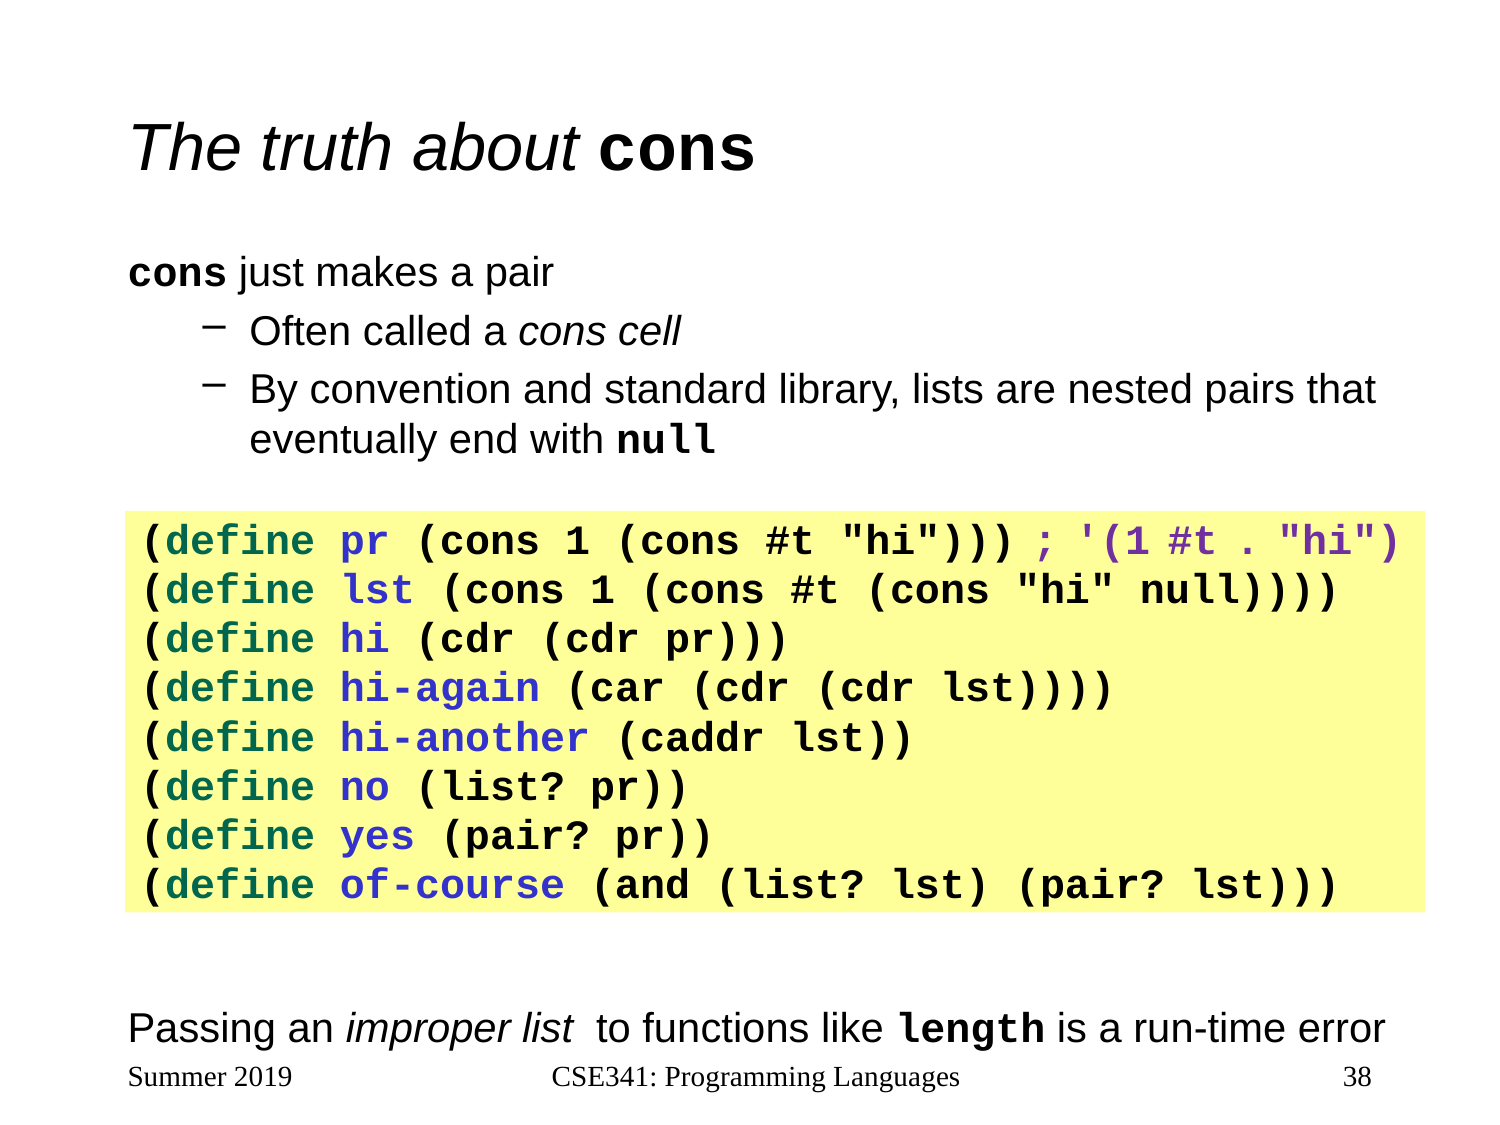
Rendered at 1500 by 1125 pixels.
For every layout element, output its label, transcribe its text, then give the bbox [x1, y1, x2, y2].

title The truth about cons [112, 49, 1388, 237]
slide_number Summer 2019 [112, 1049, 426, 1125]
footer CSE341: Programming Languages [474, 1049, 1038, 1125]
list cons just makes a pair Often called a cons cell By convention and standard library, lists are nested pairs that eventually end with null Passing an improper list to functions like length is a run-time error [112, 237, 1413, 1038]
slide_number 38 [1074, 1049, 1388, 1125]
text_box (define pr (cons 1 (cons #t "hi"))) ; '(1 #t . "hi") (define lst (cons 1 (cons #t (cons "hi" null)))) (define hi (cdr (cdr pr))) (define hi-again (car (cdr (cdr lst)))) (define hi-another (caddr lst)) (define no (list? pr)) (define yes (pair? pr)) (define of-course (and (list? lst) (pair? lst))) [125, 510, 1425, 913]
